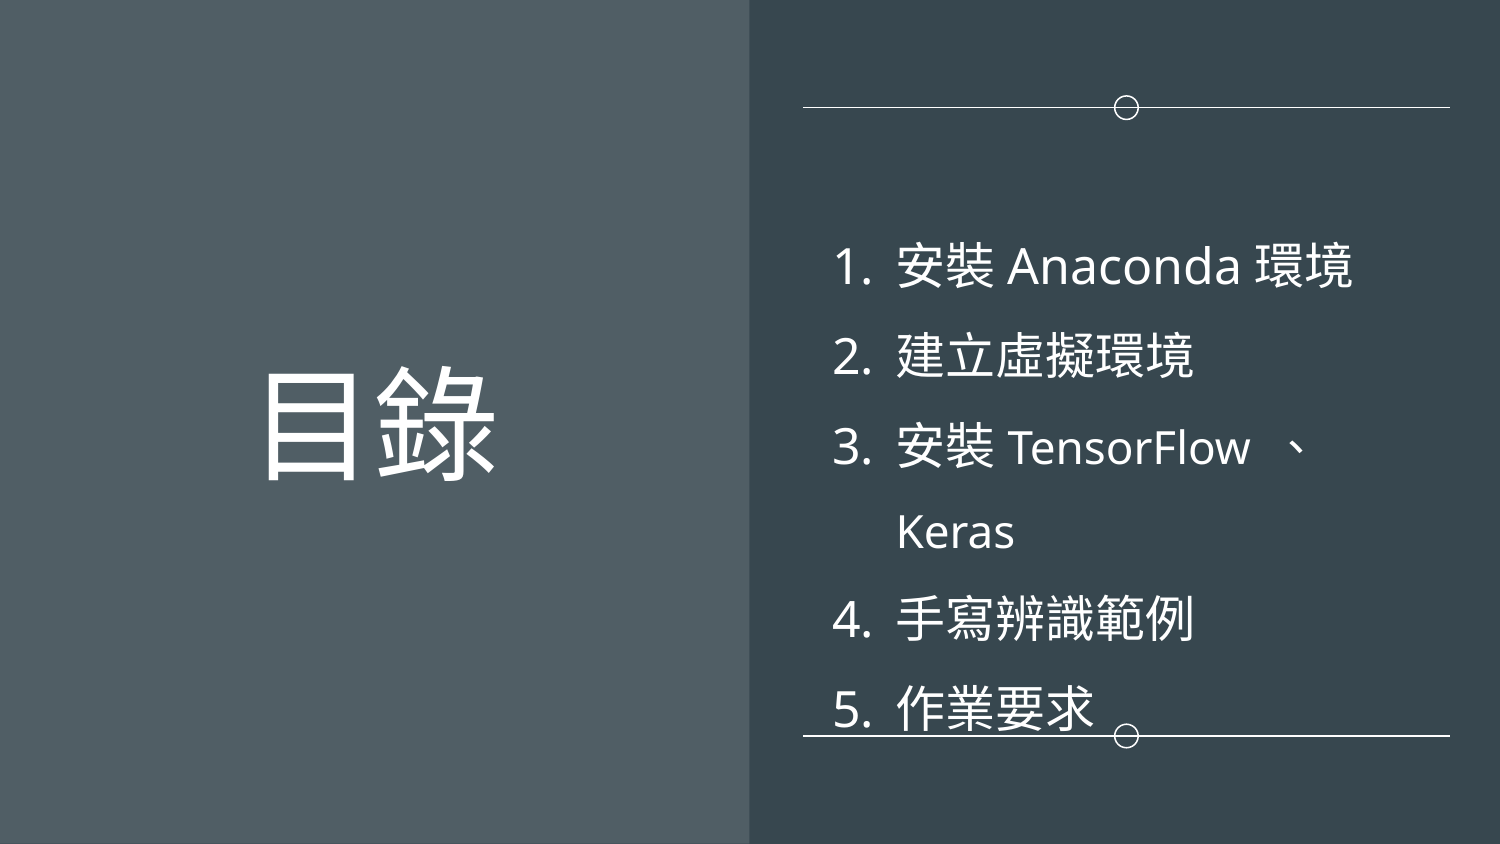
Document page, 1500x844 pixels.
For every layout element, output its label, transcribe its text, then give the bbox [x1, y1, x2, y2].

list 安裝Anaconda環境 建立虛擬環境 安裝TensorFlow 、 Keras 手寫辨識範例 作業要求 [805, 189, 1452, 654]
title 目錄 [51, 175, 699, 669]
